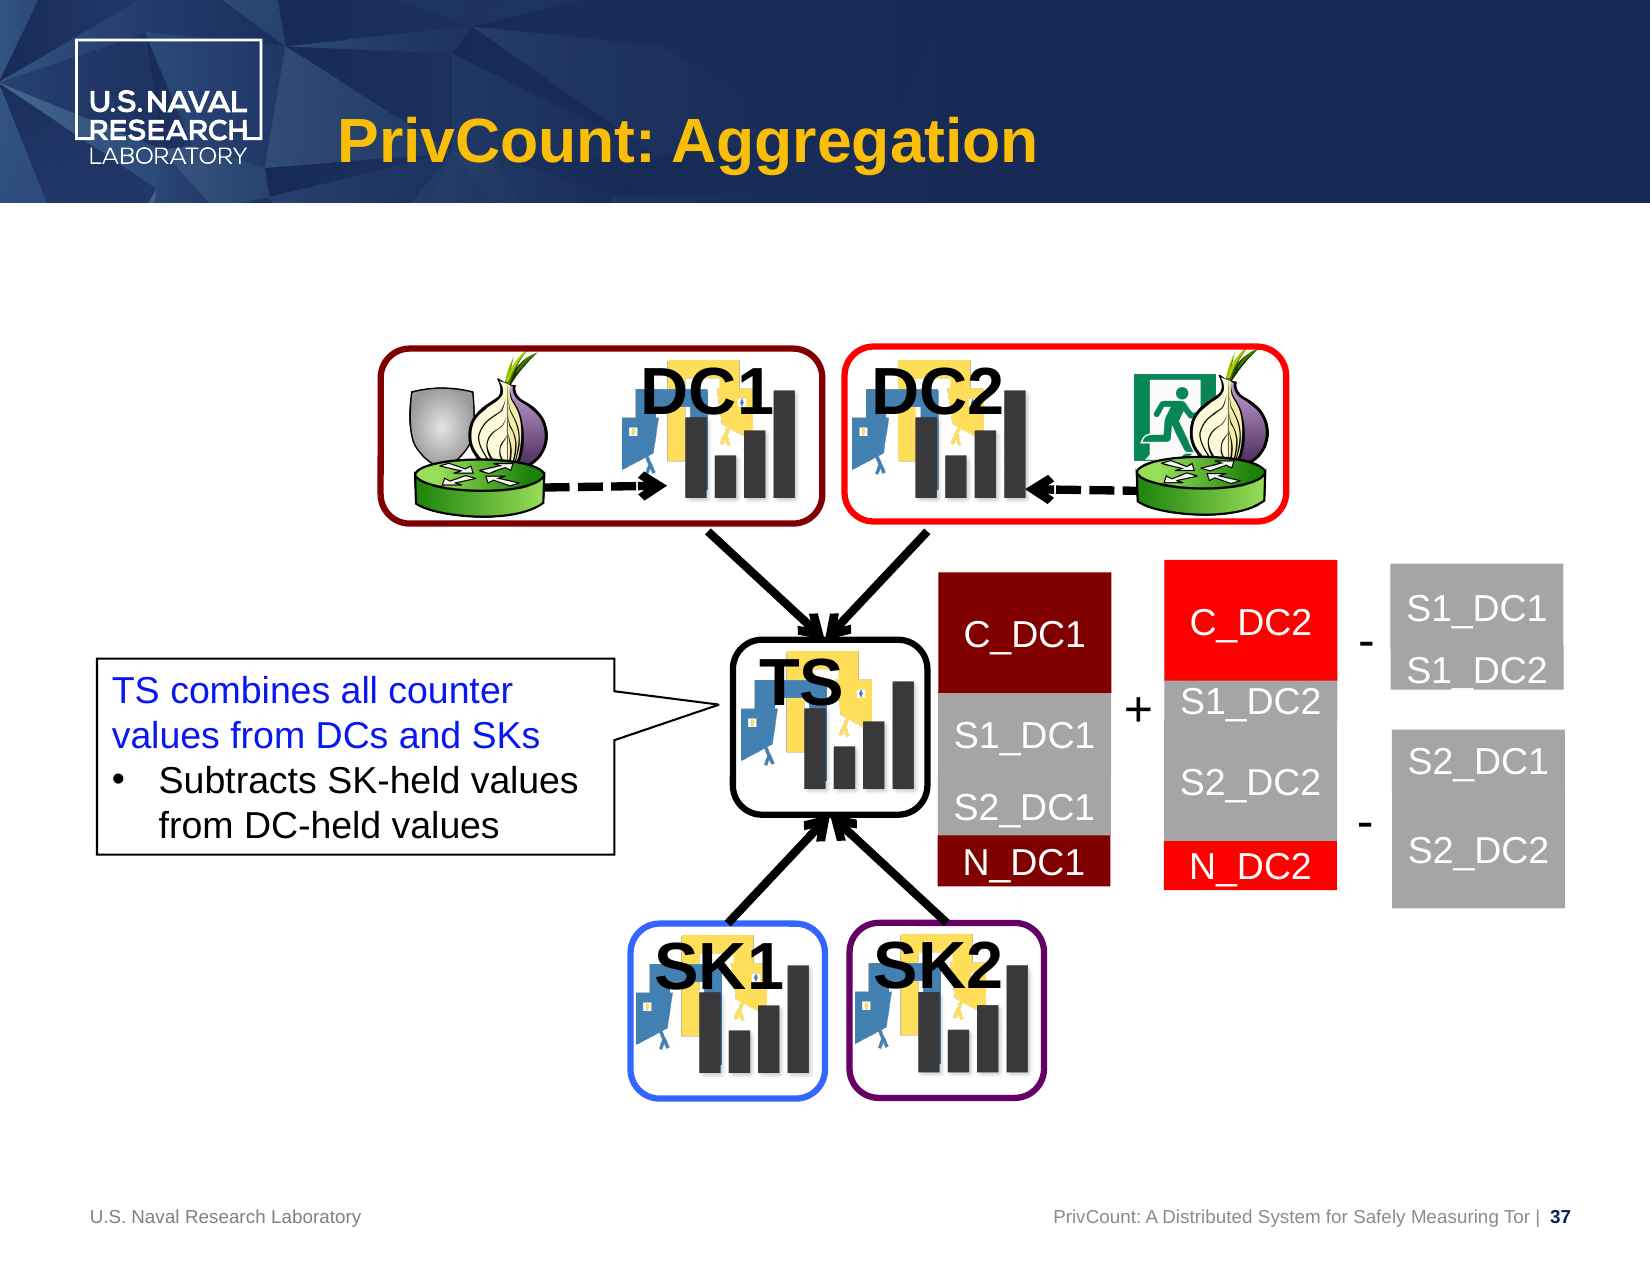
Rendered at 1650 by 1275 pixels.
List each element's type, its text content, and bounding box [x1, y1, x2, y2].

text_box C_DC2 [1164, 559, 1338, 681]
text_box S1_DC2 [1390, 646, 1564, 690]
text_box S1_DC1 [938, 693, 1112, 776]
text_box N_DC1 [947, 836, 1111, 887]
text_box C_DC1 [938, 572, 1112, 693]
text_box S2_DC1 [1391, 729, 1565, 790]
text_box - [1343, 600, 1390, 675]
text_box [732, 631, 934, 814]
footer U.S. Naval Research Laboratory [75, 1181, 632, 1250]
slide_number PrivCount: A Distributed System for Safely Measuring Tor | 37 [1012, 1181, 1572, 1250]
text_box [727, 814, 831, 924]
text_box S2_DC2 [1164, 722, 1338, 841]
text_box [707, 531, 824, 640]
text_box N_DC2 [1163, 838, 1337, 891]
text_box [849, 914, 1048, 1098]
text_box S1_DC2 [1169, 681, 1338, 722]
text_box + [1109, 669, 1169, 744]
text_box S2_DC1 [937, 775, 1111, 836]
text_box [630, 915, 829, 1099]
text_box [830, 814, 947, 923]
text_box TS combines all counter values from DCs and SKs Subtracts SK-held values from DC-held values [96, 658, 720, 856]
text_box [824, 531, 928, 641]
picture [0, 0, 1650, 203]
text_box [380, 340, 823, 524]
title PrivCount: Aggregation [337, 104, 1538, 180]
text_box S2_DC2 [1392, 787, 1566, 909]
text_box S1_DC1 [1390, 563, 1564, 646]
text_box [844, 340, 1287, 524]
text_box - [1342, 780, 1389, 856]
